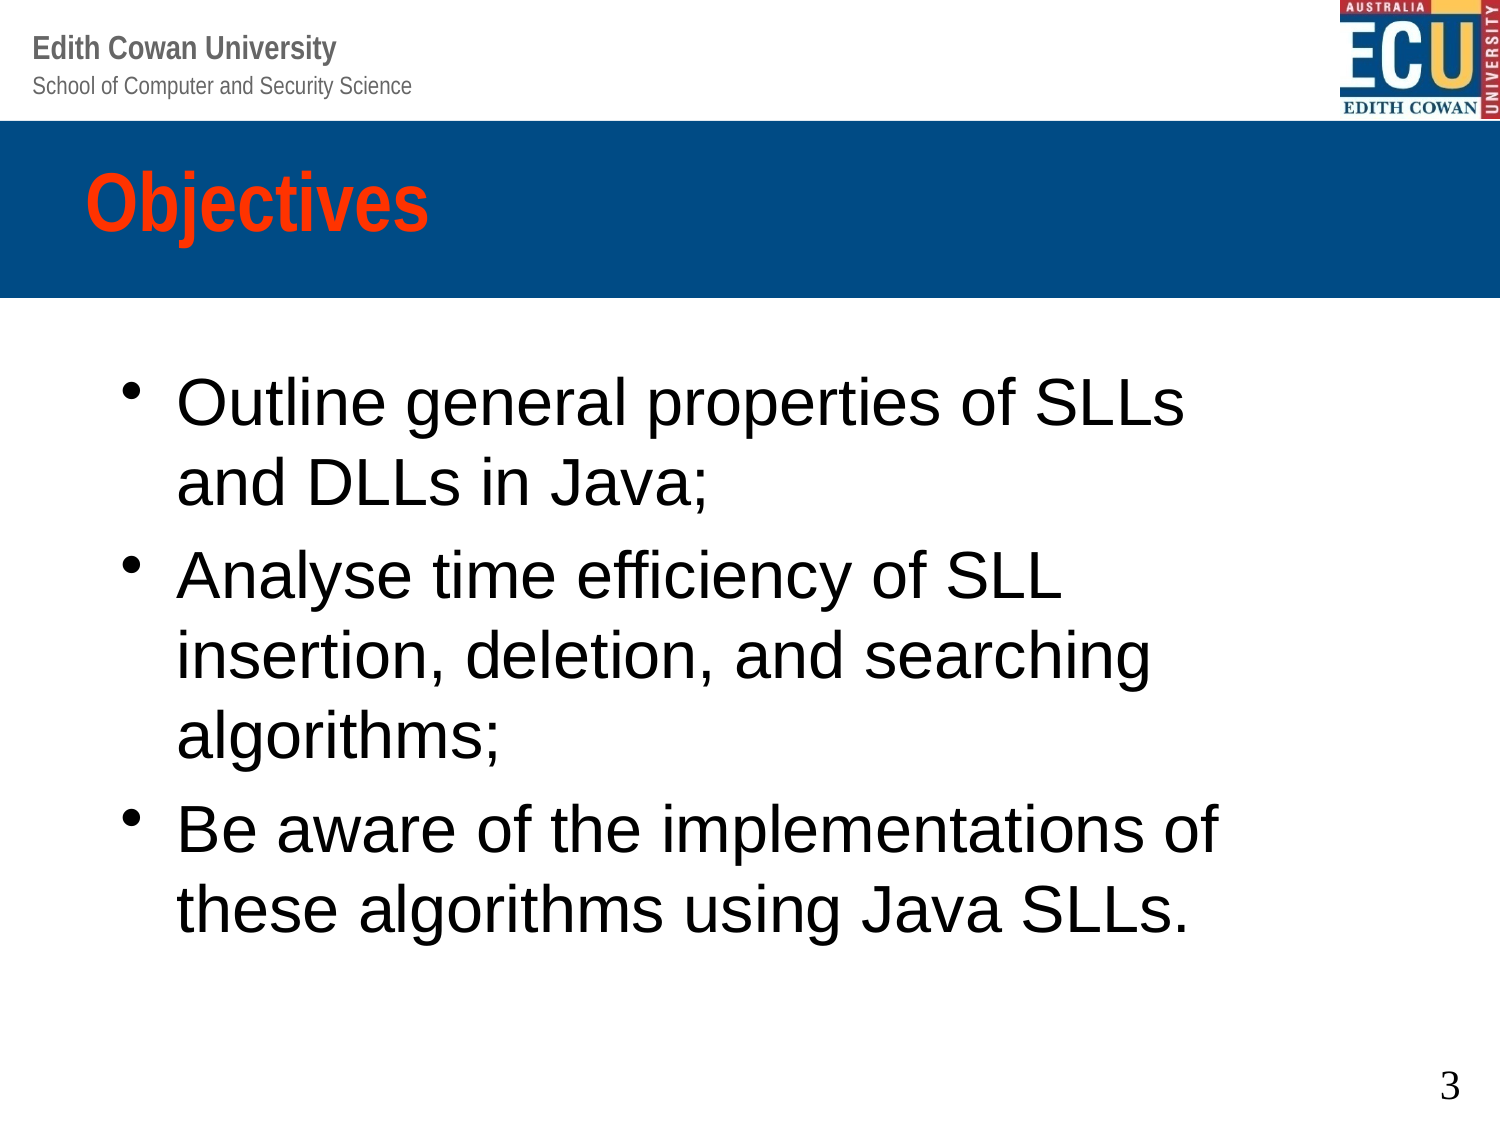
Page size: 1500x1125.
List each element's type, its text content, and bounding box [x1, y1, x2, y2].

picture [1340, 0, 1500, 119]
list Outline general properties of SLLs and DLLs in Java; Analyse time efficiency of SLL insertion, deletion, and searching algorithms; Be aware of the implementations of these algorithms using Java SLLs. [105, 351, 1323, 937]
title Objectives [70, 140, 1309, 279]
slide_number 3 [1425, 1050, 1500, 1100]
